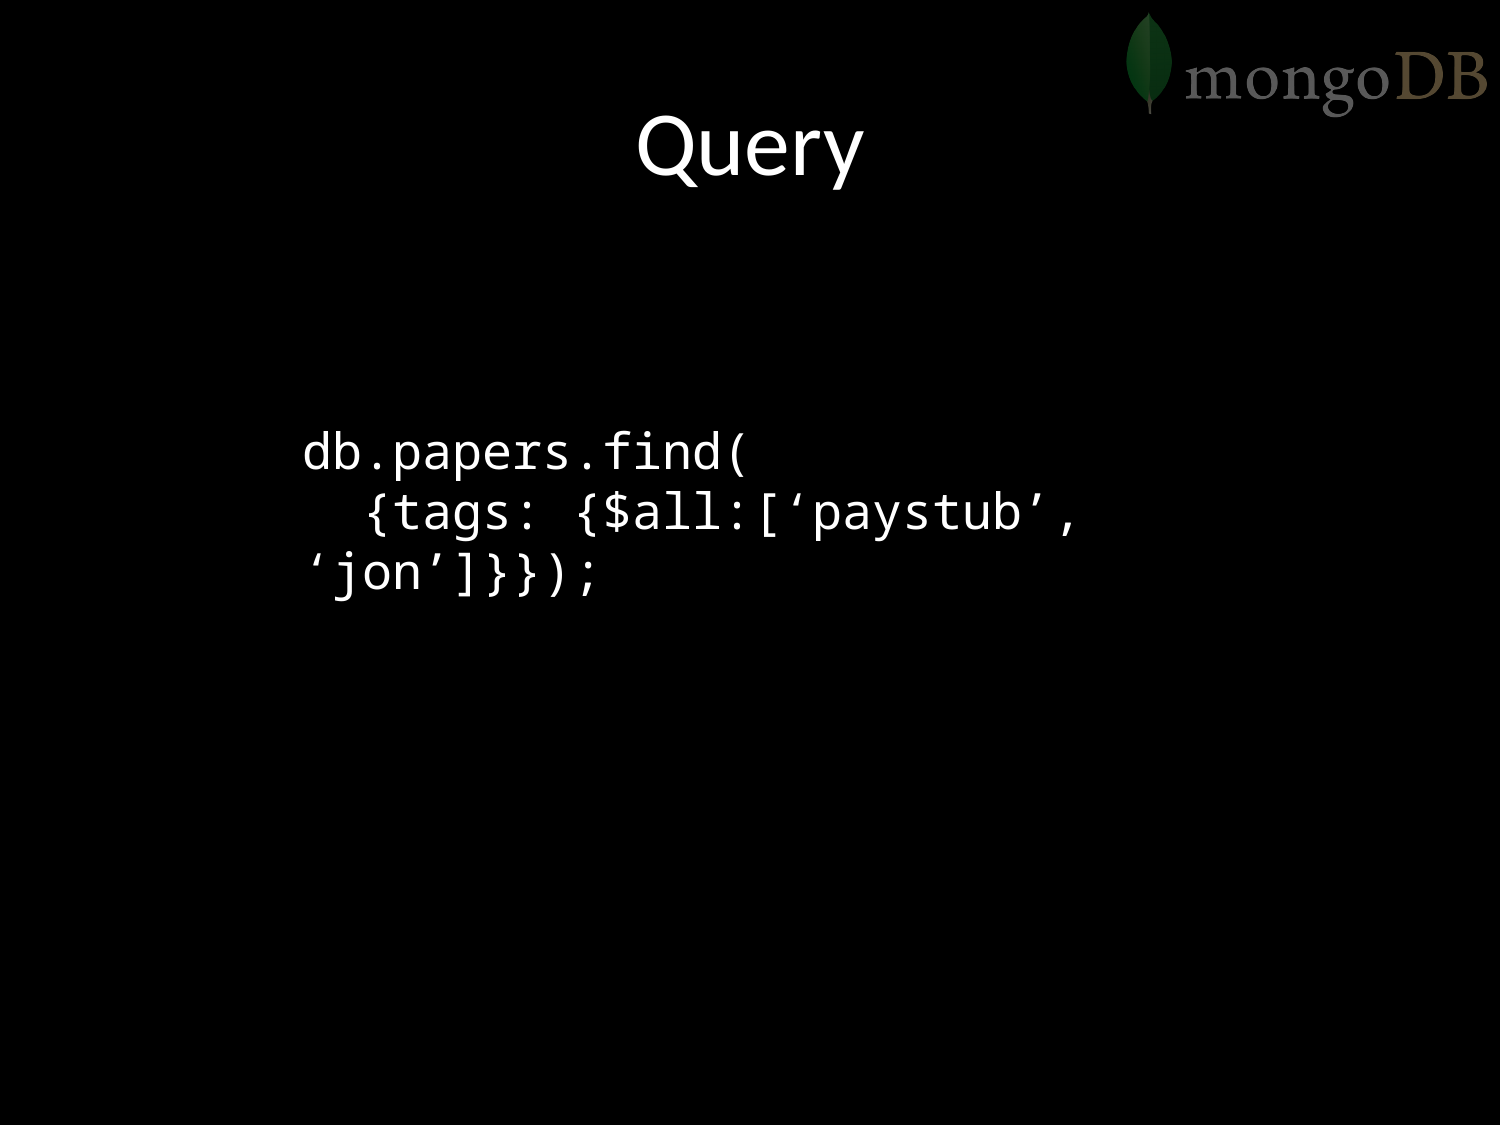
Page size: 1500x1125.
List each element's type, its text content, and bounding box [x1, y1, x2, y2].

title Query [75, 45, 1425, 233]
picture [1112, 0, 1500, 130]
text_box db.papers.find( {tags: {$all:[‘paystub’, ‘jon’]}}); [287, 412, 1375, 608]
